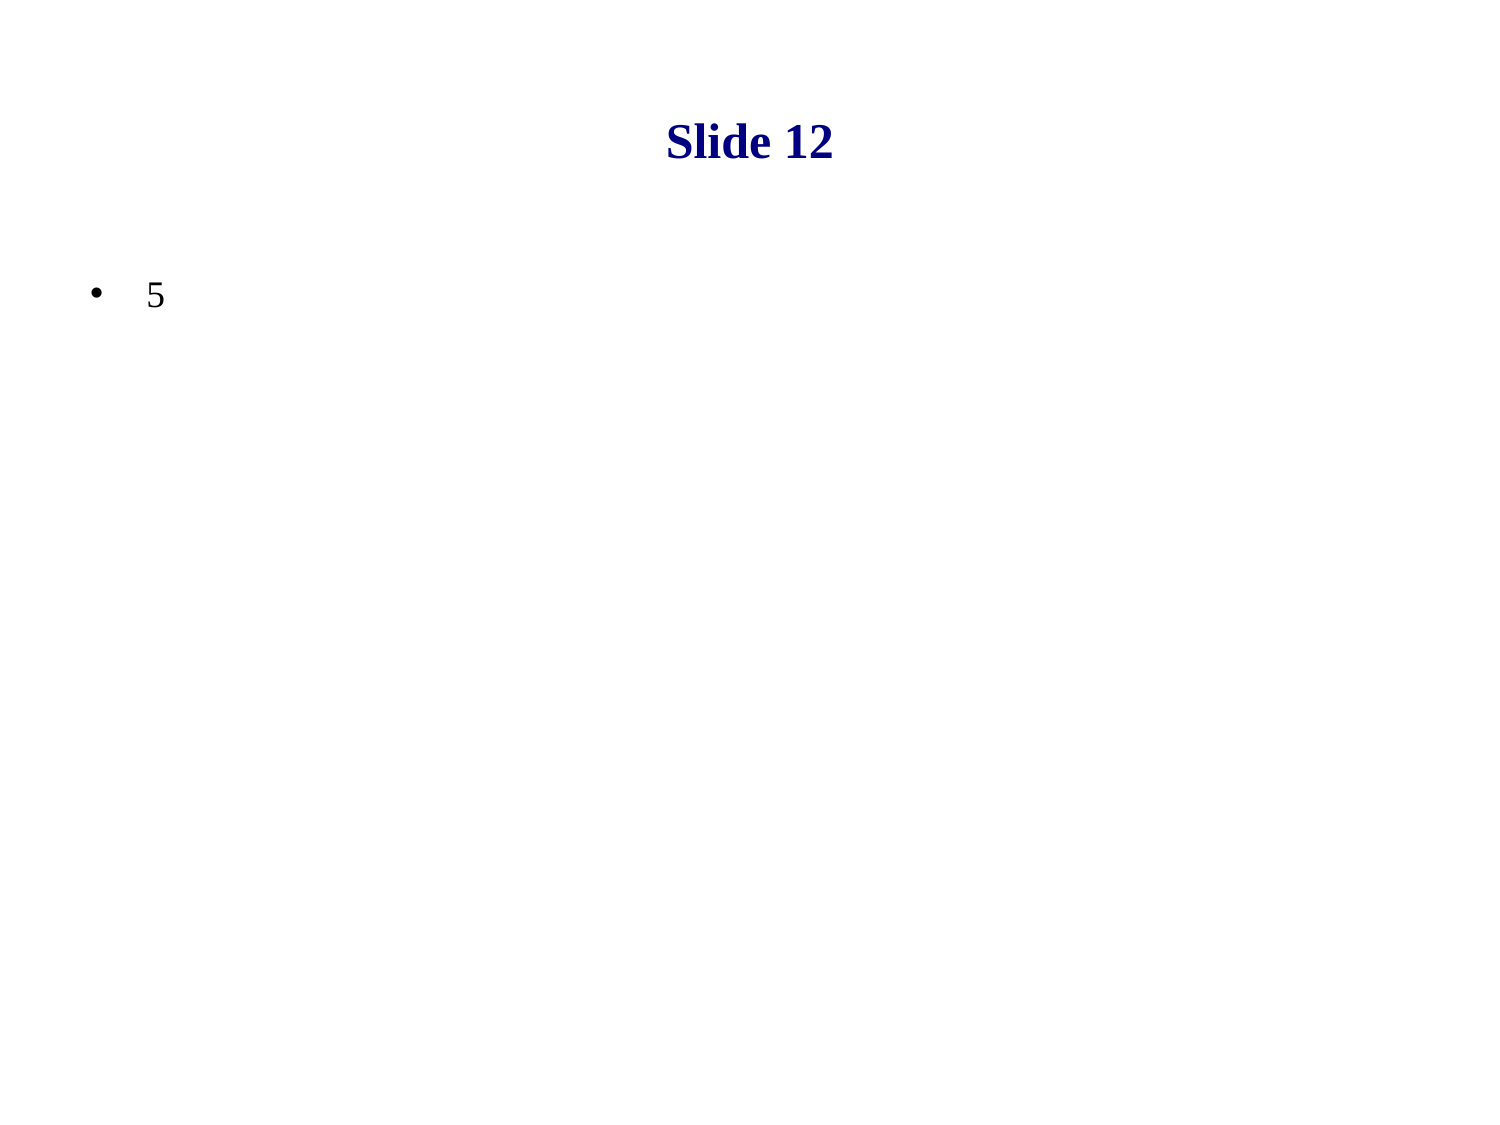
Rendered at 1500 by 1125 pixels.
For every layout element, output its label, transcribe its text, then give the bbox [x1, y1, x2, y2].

title Slide 12 [75, 45, 1425, 233]
list 5 [75, 262, 1425, 1005]
